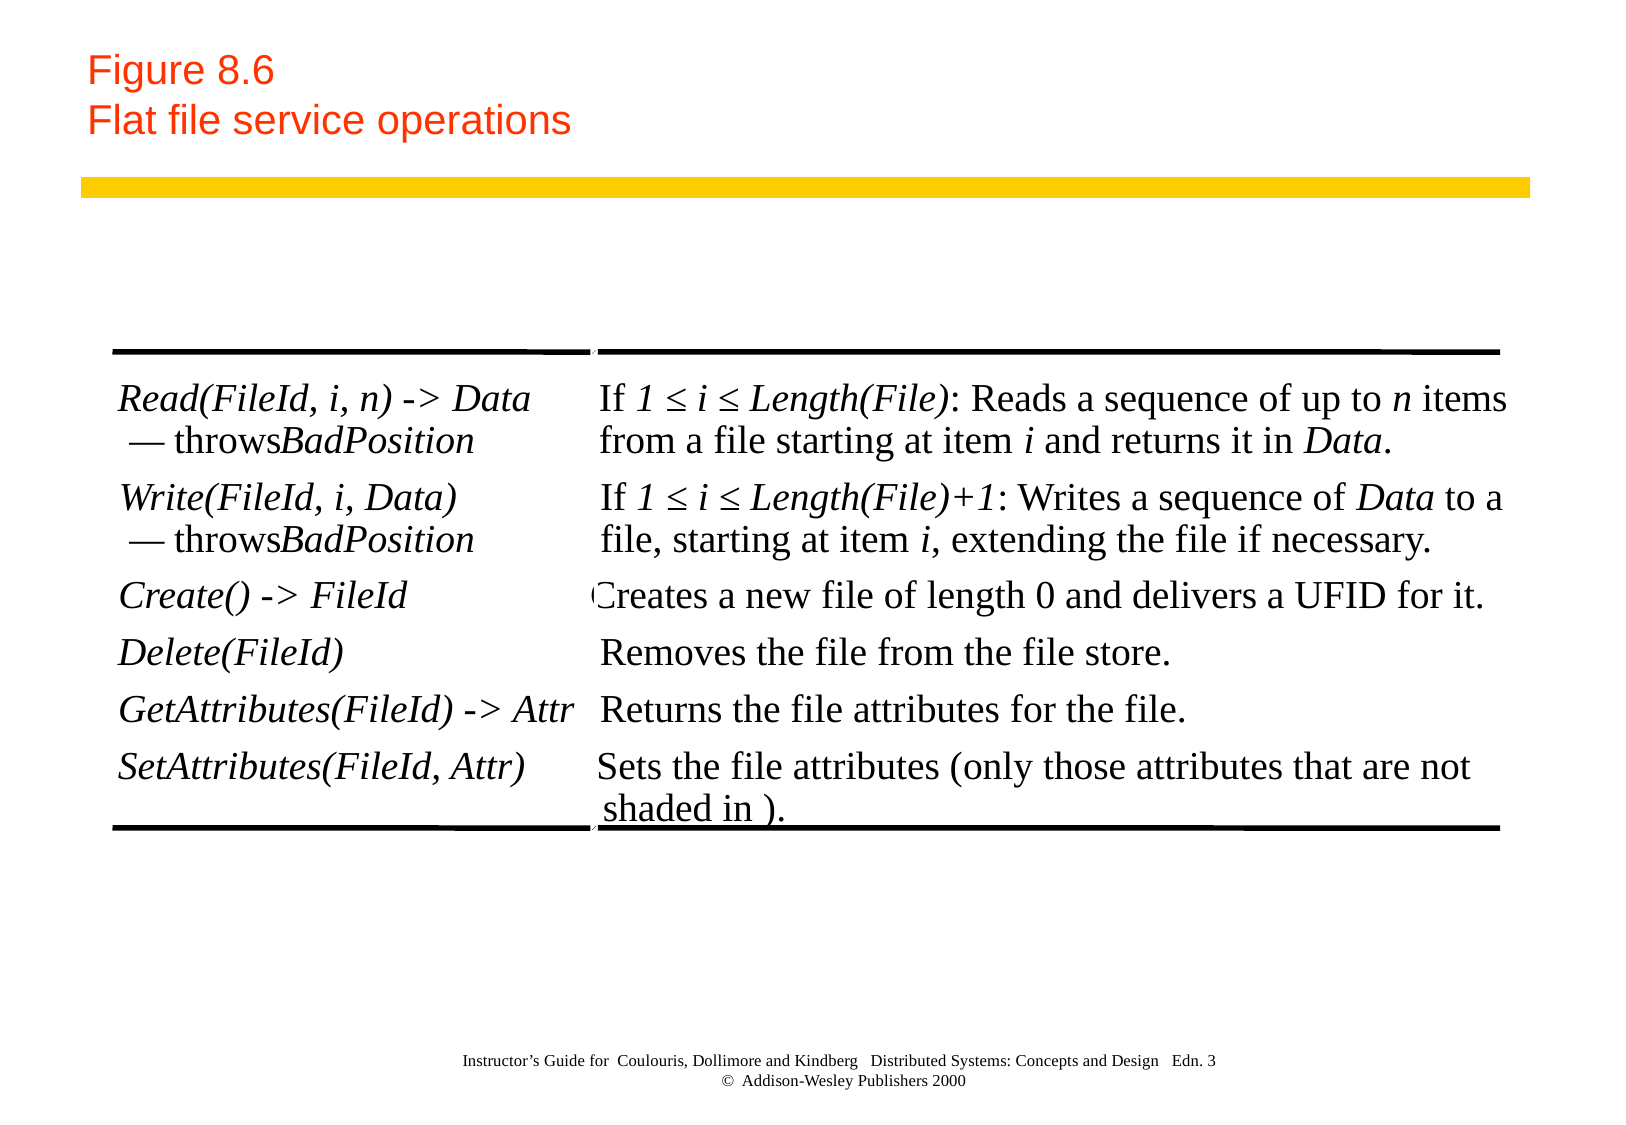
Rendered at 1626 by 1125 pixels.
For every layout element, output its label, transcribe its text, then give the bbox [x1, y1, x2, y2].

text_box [112, 351, 1507, 829]
title Figure 8.6 Flat file service operations [71, 37, 1531, 151]
footer Instructor’s Guide for Coulouris, Dollimore and Kindberg Distributed Systems: Concepts and Design Edn. 3 © Addison-Wesley Publishers 2000 [351, 1049, 1341, 1098]
